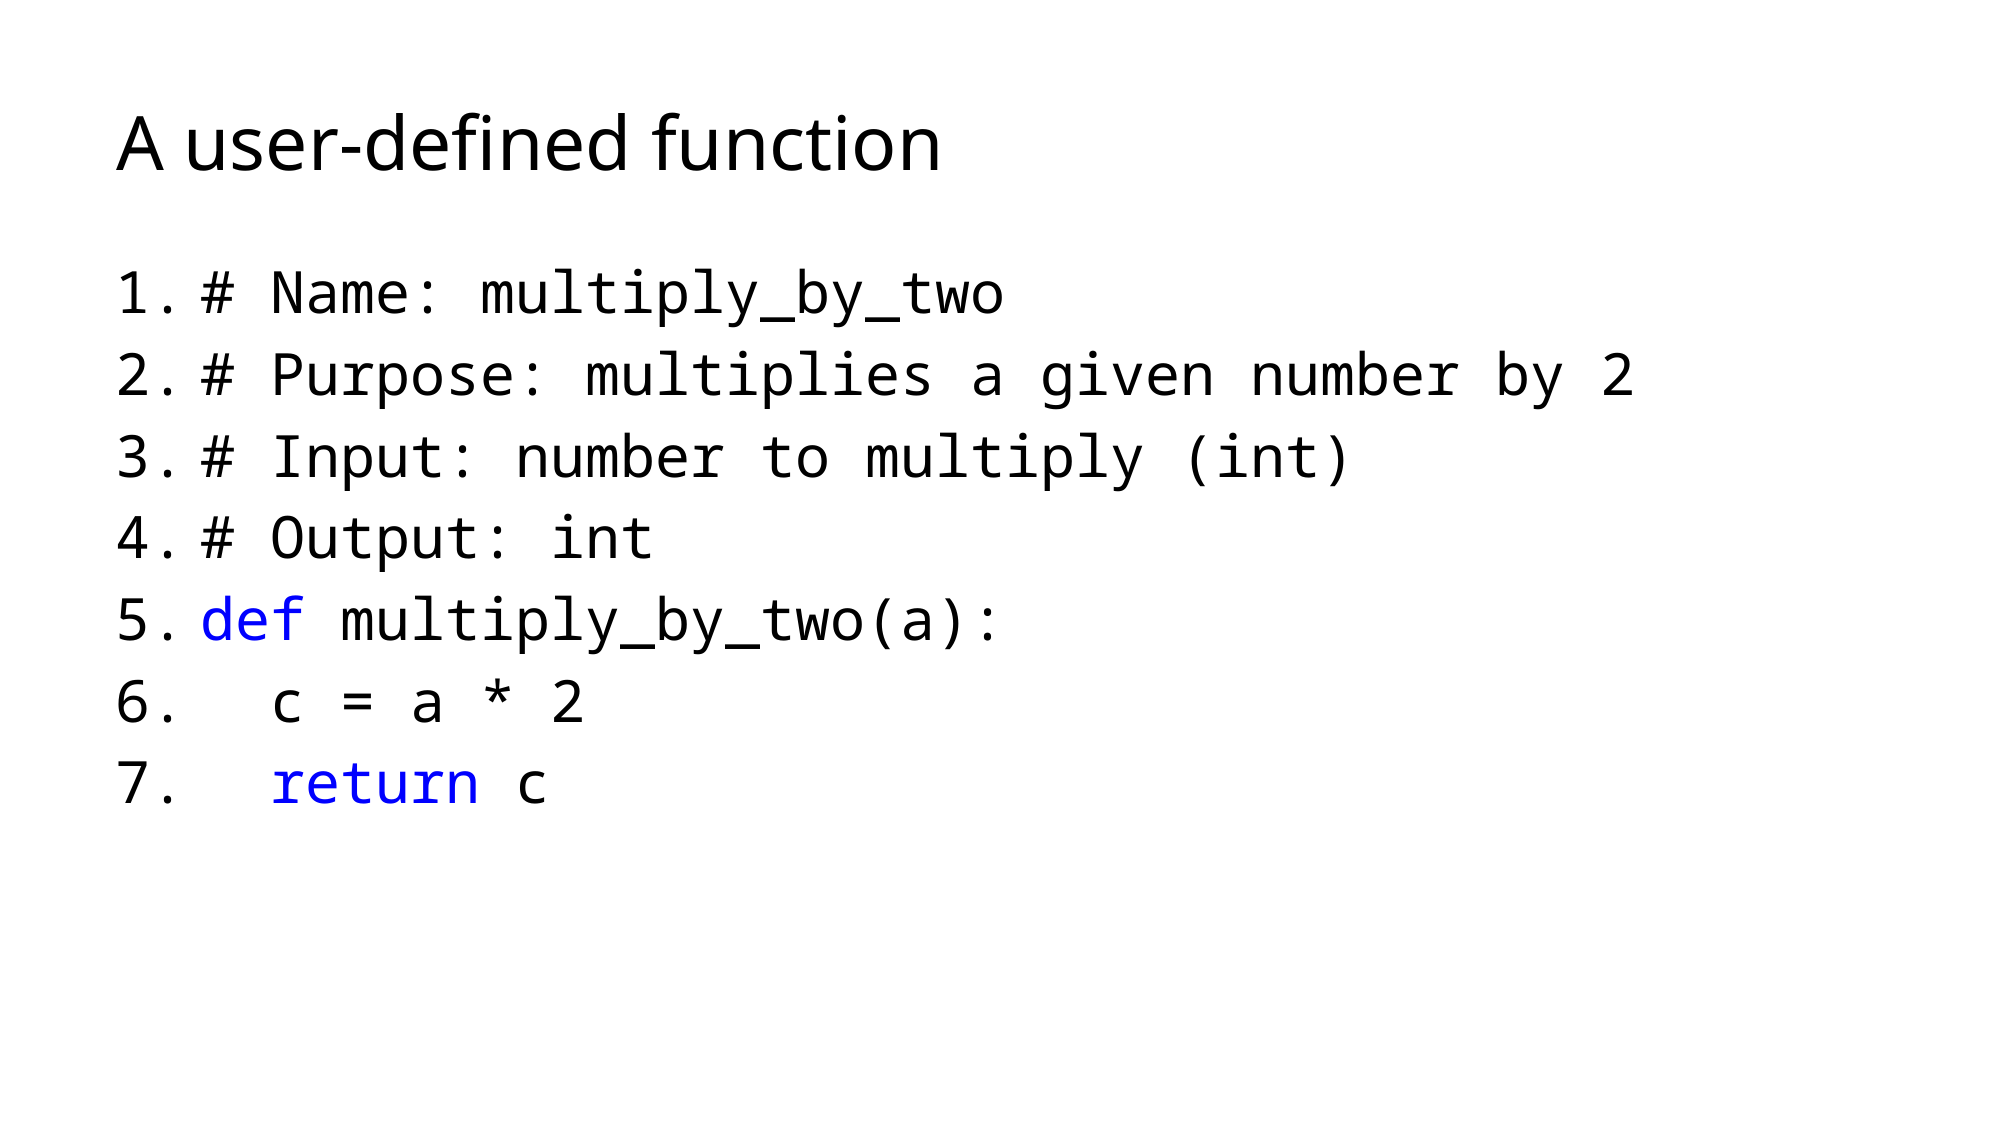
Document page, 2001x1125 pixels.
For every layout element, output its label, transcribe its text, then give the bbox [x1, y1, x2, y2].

title A user-defined function [96, 75, 1904, 199]
list # Name: multiply_by_two # Purpose: multiplies a given number by 2 # Input: number to multiply (int) # Output: int def multiply_by_two(a): c = a * 2 return c [95, 235, 1904, 1029]
